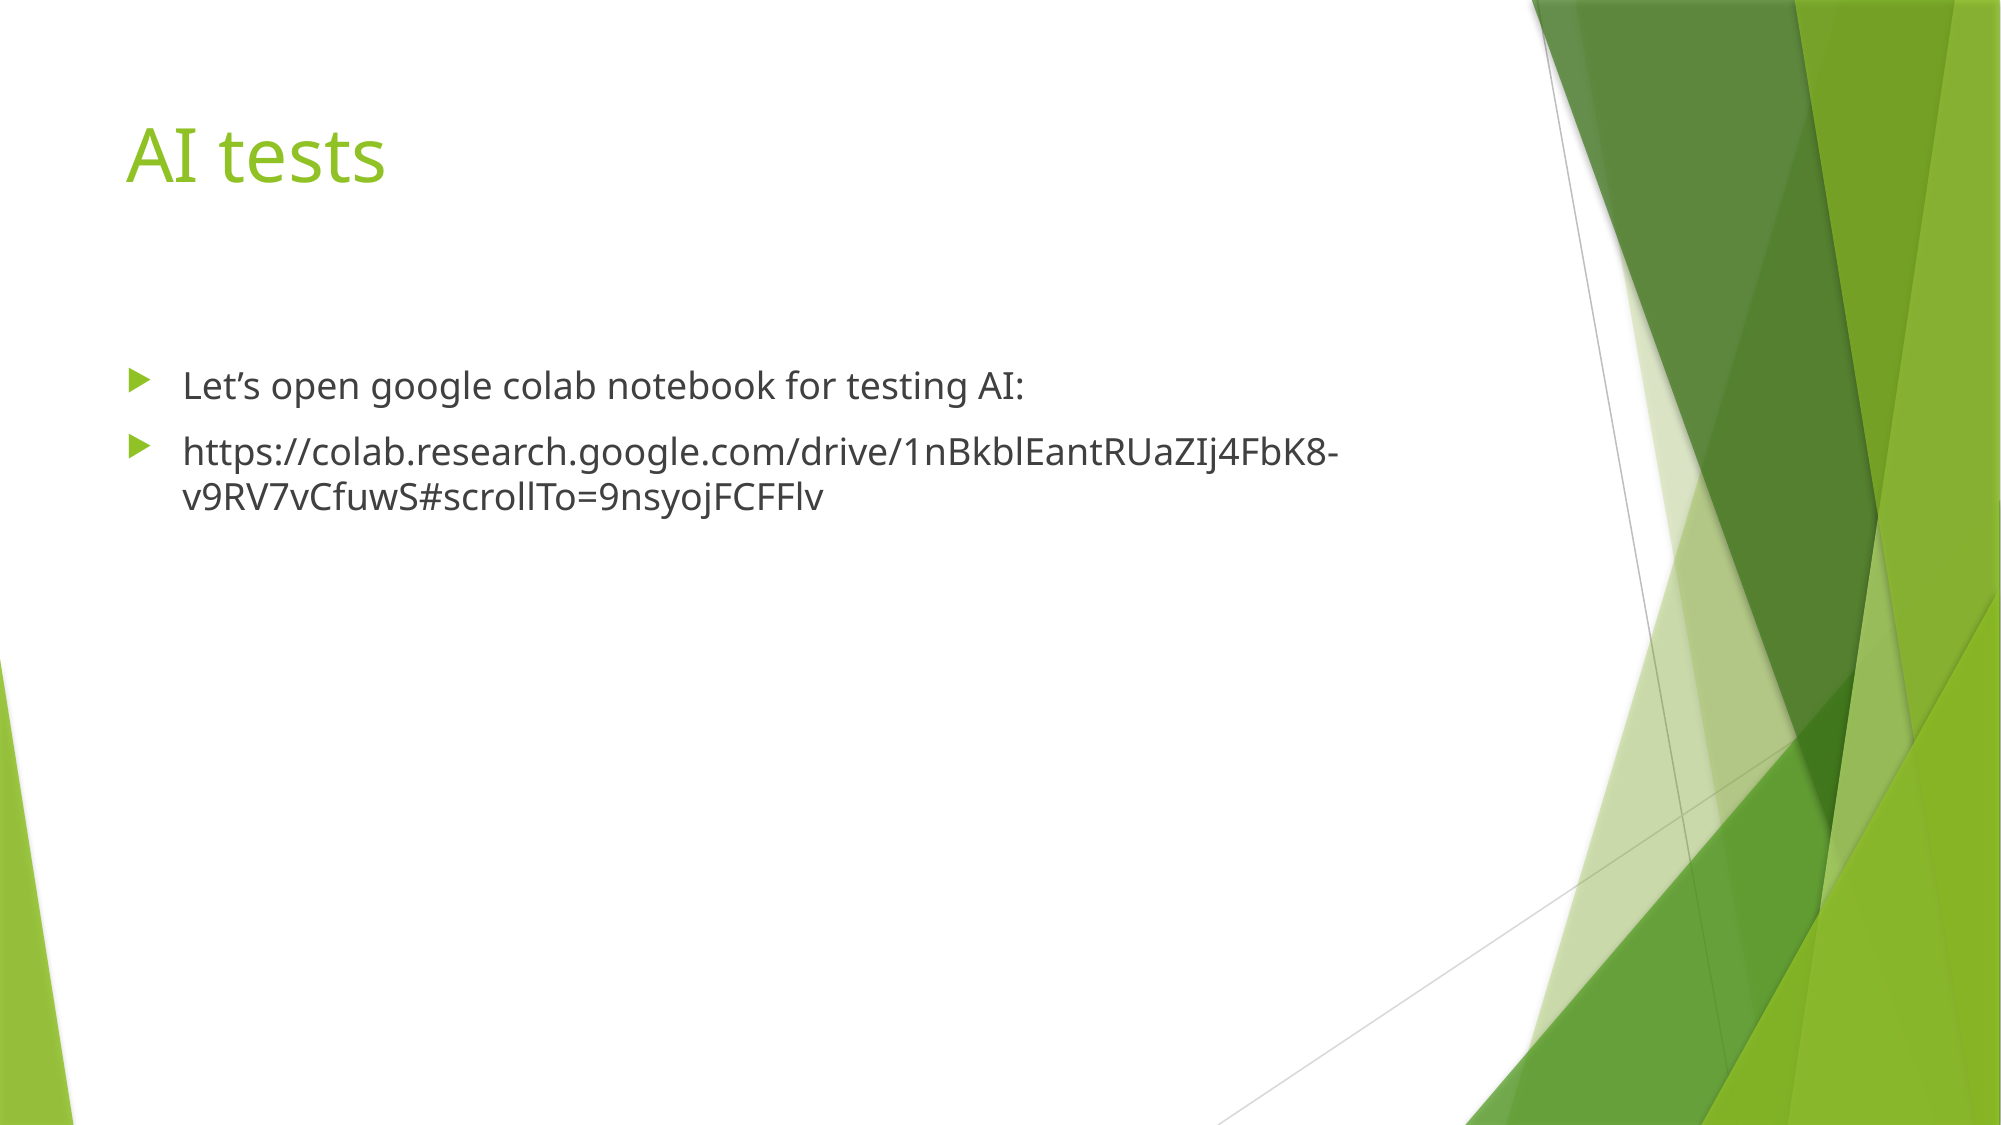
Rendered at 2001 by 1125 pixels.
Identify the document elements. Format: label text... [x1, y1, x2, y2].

list Let’s open google colab notebook for testing AI: https://colab.research.google.com/drive/1nBkblEantRUaZIj4FbK8-v9RV7vCfuwS#scrollTo=9nsyojFCFFlv [111, 354, 1522, 992]
title AI tests [111, 99, 1522, 317]
